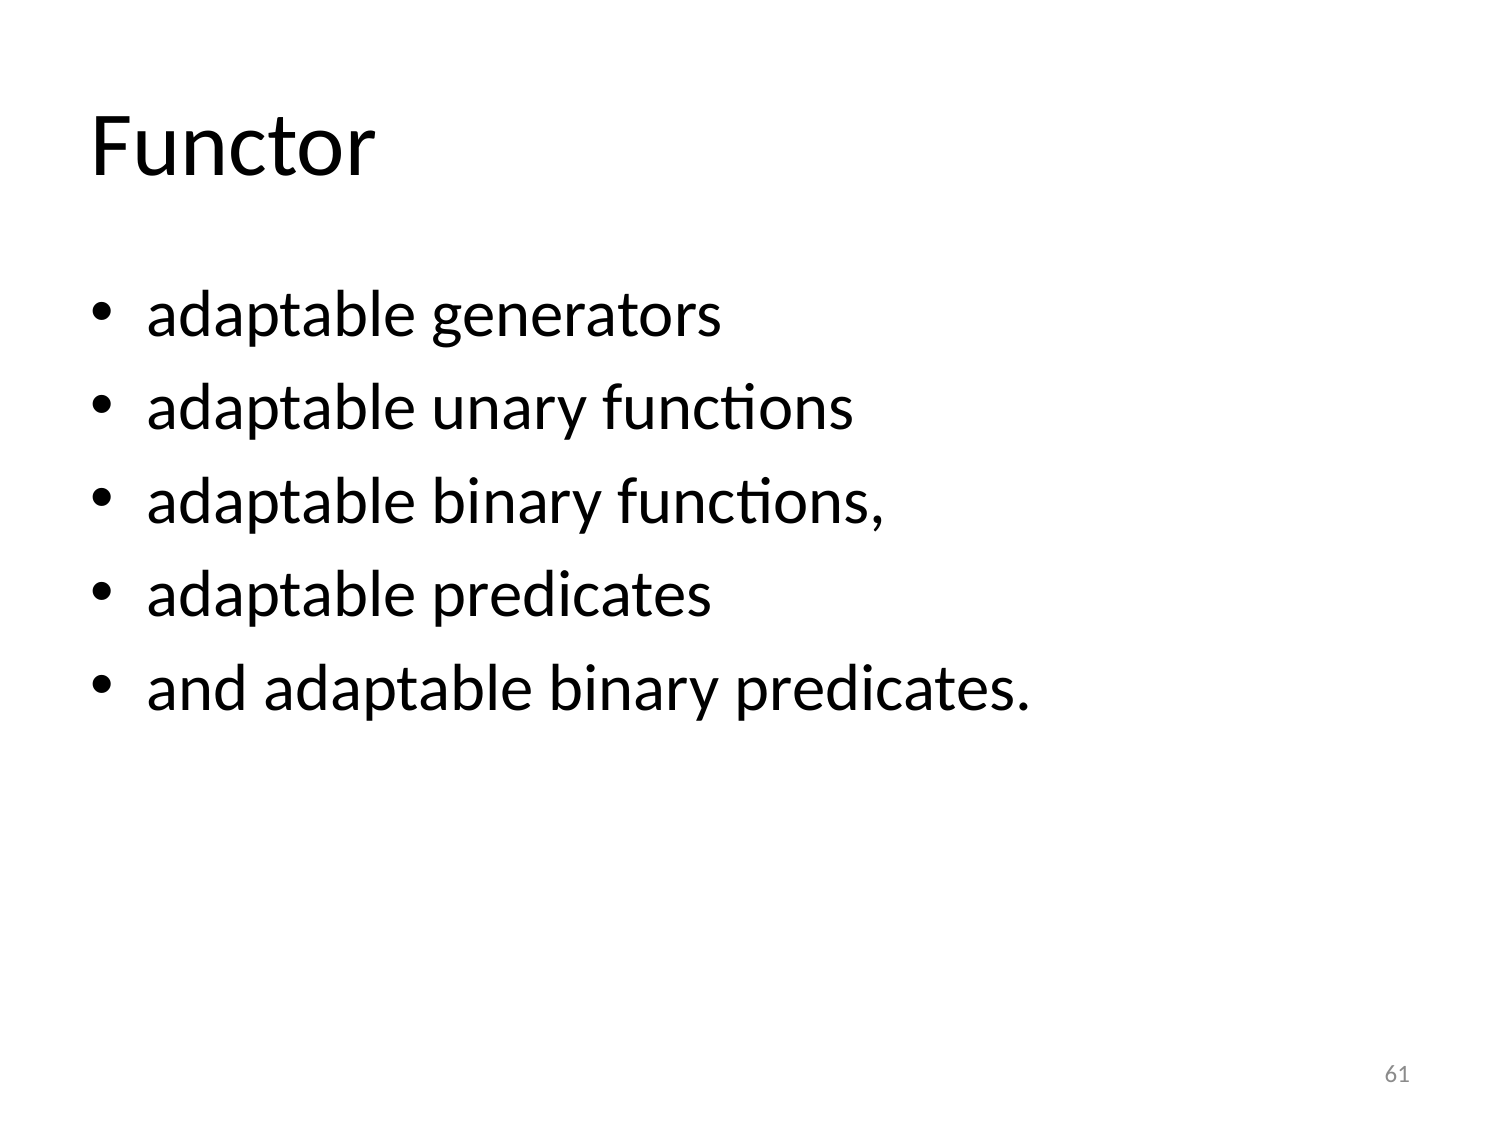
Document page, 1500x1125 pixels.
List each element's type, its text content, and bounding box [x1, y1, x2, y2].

slide_number 61 [1074, 1042, 1425, 1103]
title Functor [74, 44, 1426, 233]
list adaptable generators adaptable unary functions adaptable binary functions, adaptable predicates and adaptable binary predicates. [74, 262, 1426, 1006]
